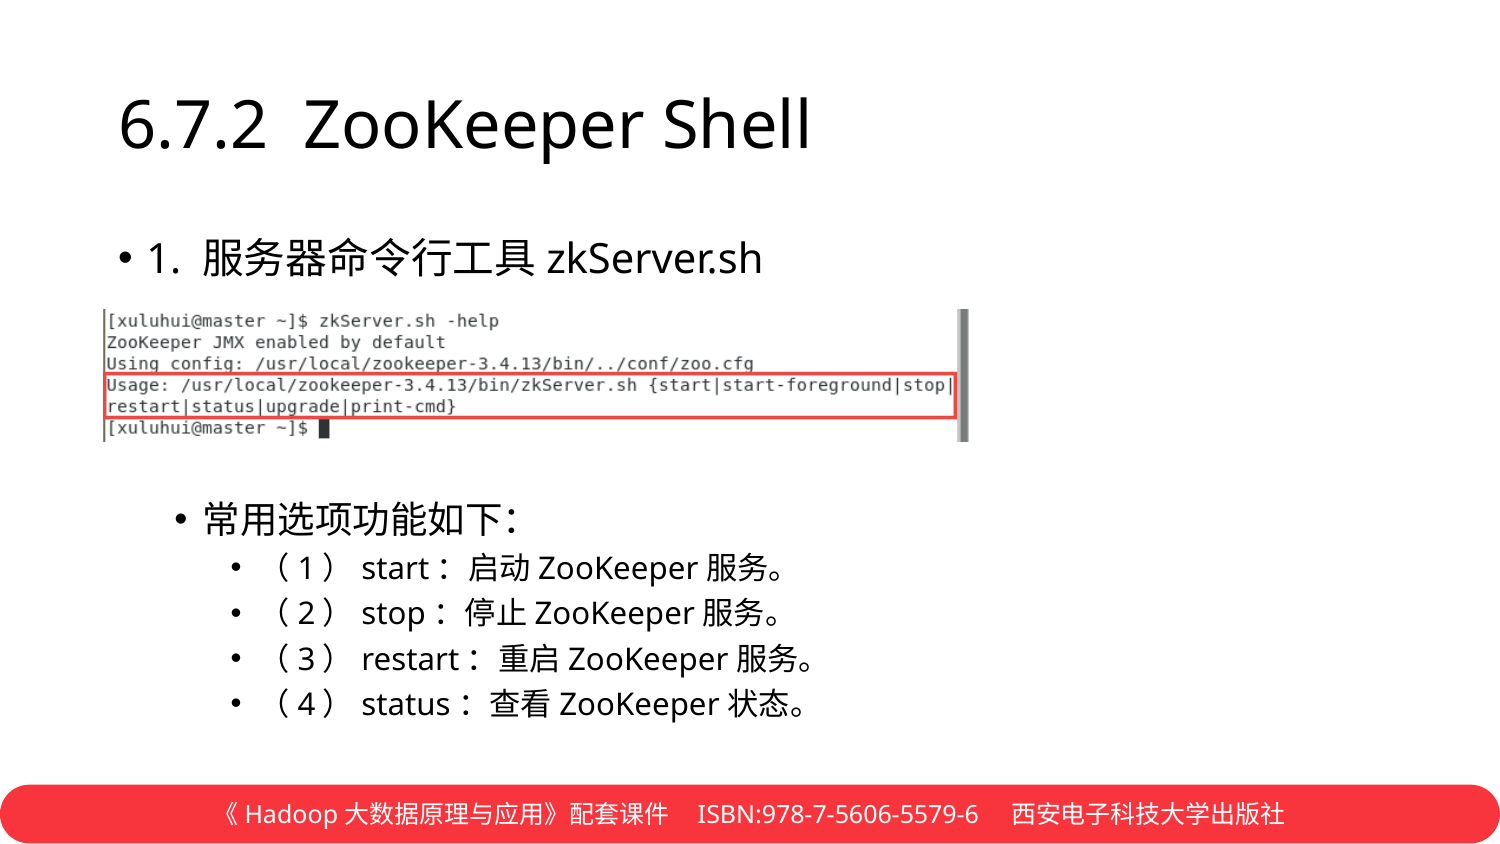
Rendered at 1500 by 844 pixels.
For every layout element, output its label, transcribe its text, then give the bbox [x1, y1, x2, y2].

title 6.7.2 ZooKeeper Shell [103, 44, 1397, 208]
list 1. 服务器命令行工具zkServer.sh 常用选项功能如下： （1）start：启动ZooKeeper服务。 （2）stop：停止ZooKeeper服务。 （3）restart：重启ZooKeeper服务。 （4）status：查看ZooKeeper状态。 [103, 224, 1397, 760]
picture [103, 309, 969, 442]
